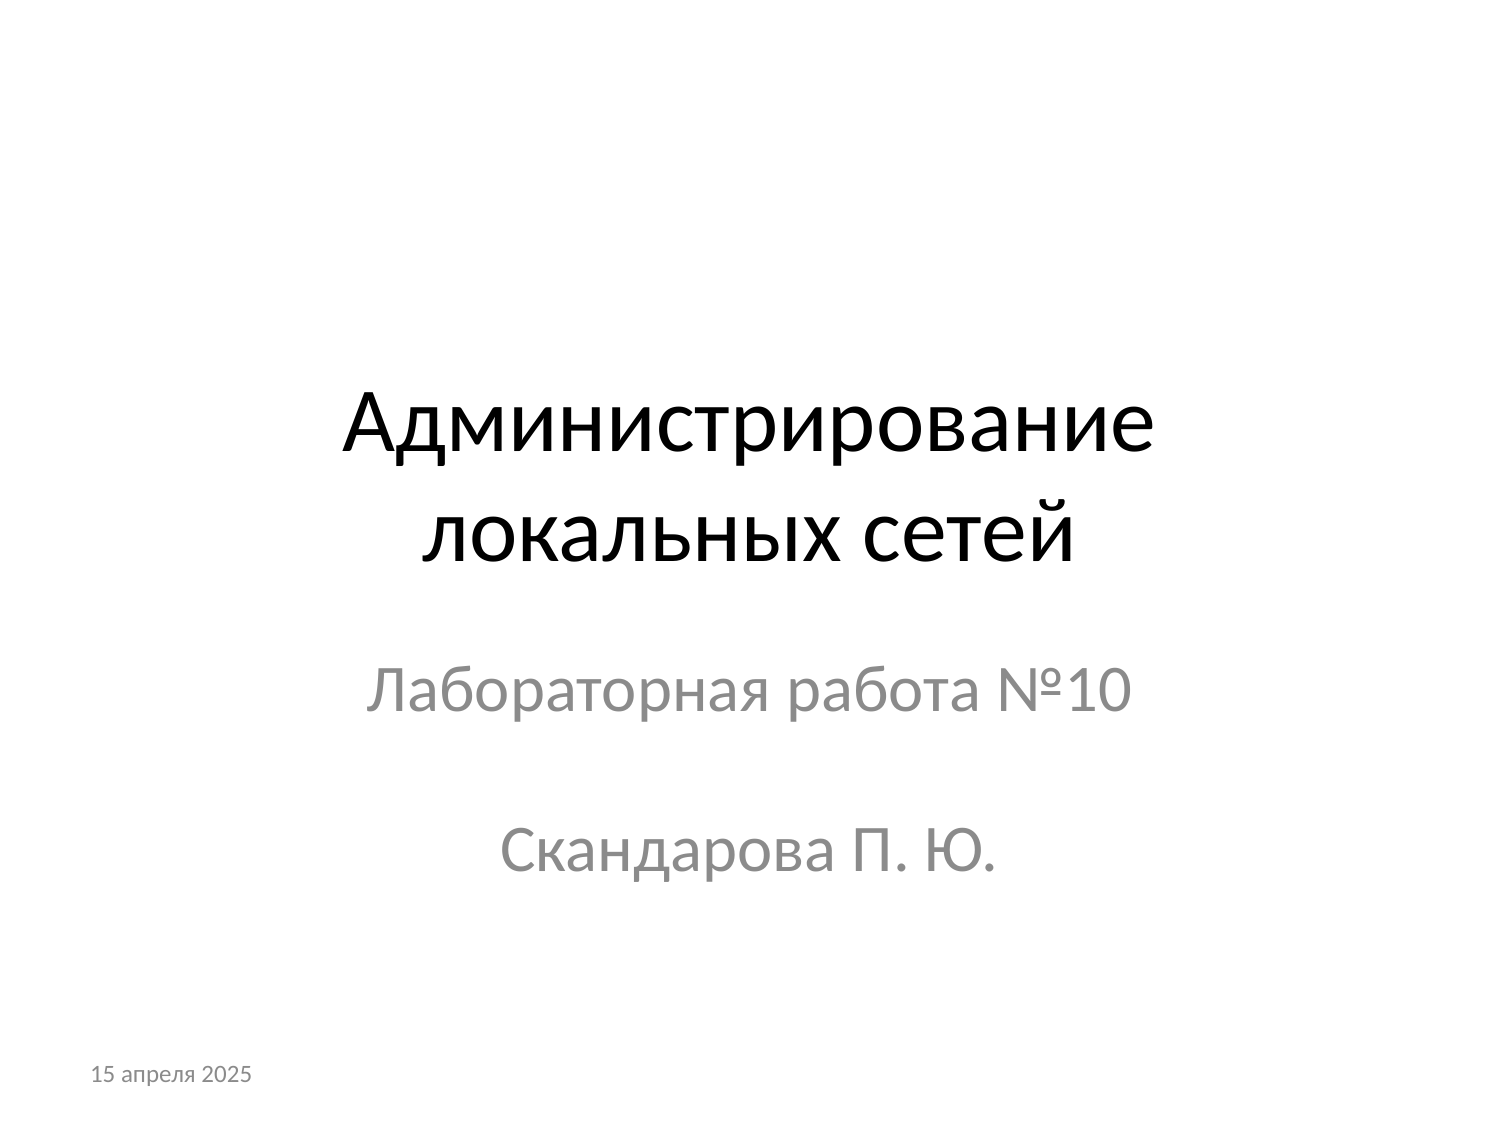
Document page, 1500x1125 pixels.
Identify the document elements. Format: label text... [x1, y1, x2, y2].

slide_number 15 апреля 2025 [75, 1042, 425, 1103]
title Администрирование локальных сетей [112, 349, 1388, 591]
subtitle Лабораторная работа №10 Скандарова П. Ю. [225, 637, 1275, 925]
